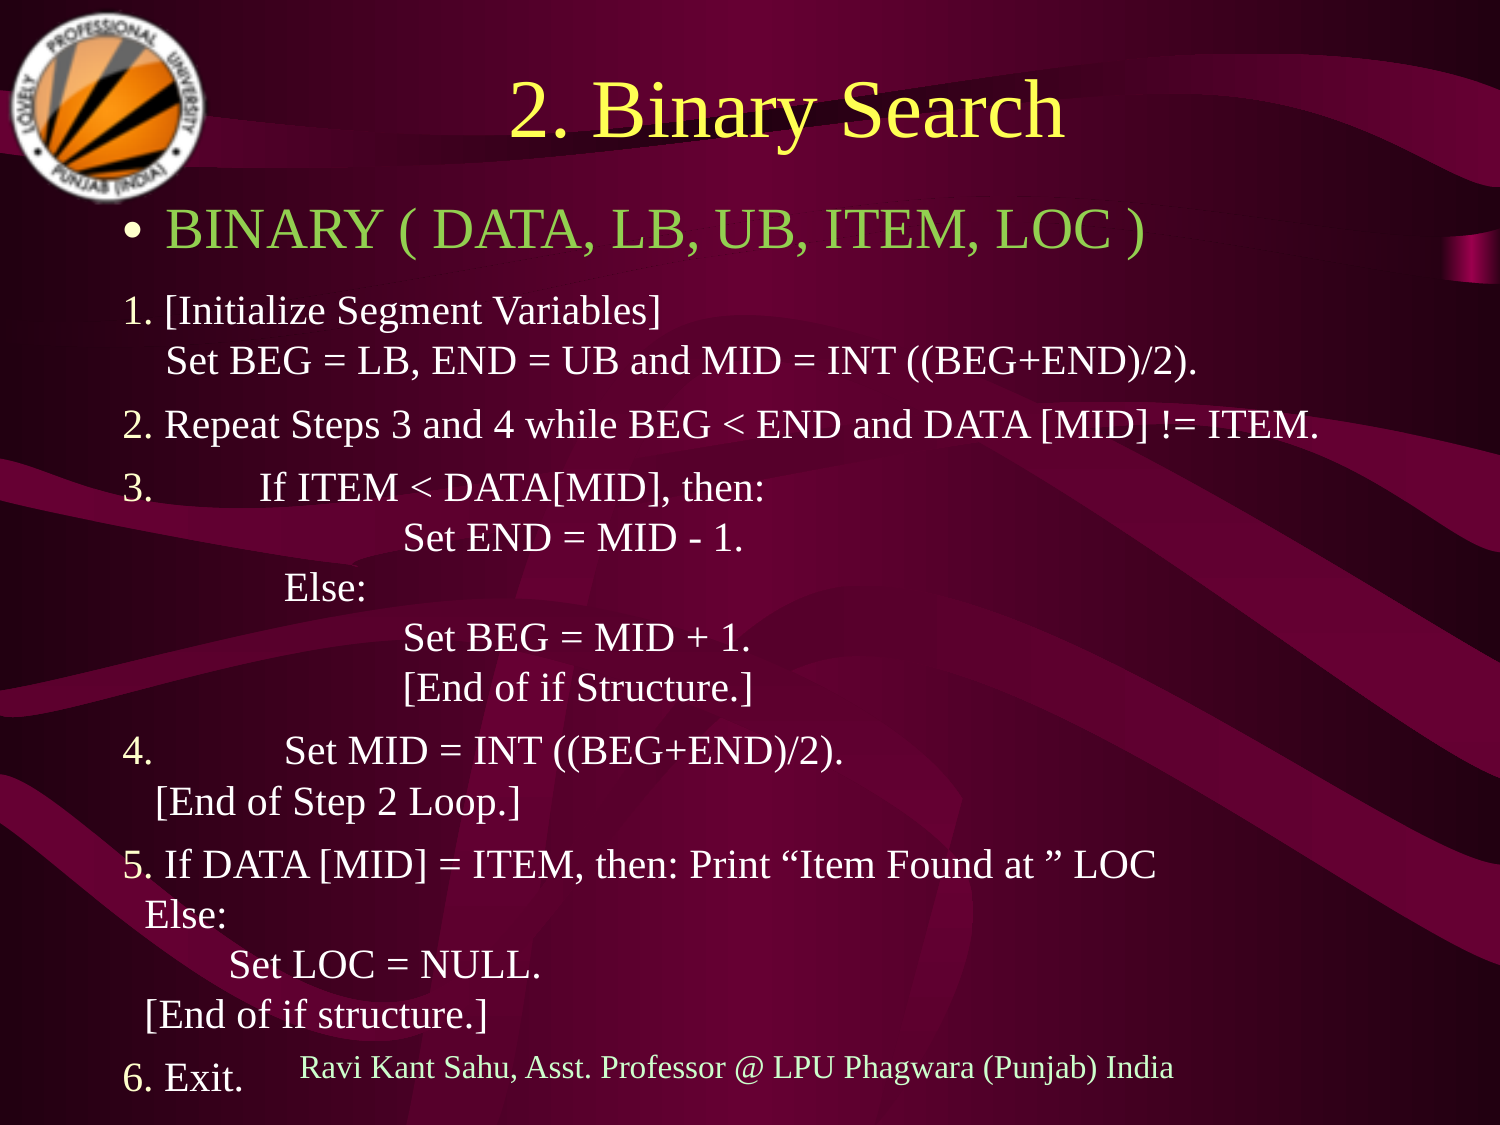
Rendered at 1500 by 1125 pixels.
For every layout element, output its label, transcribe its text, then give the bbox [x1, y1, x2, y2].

title 2. Binary Search [216, 46, 1475, 250]
picture [0, 0, 213, 212]
list BINARY ( DATA, LB, UB, ITEM, LOC ) [Initialize Segment Variables] Set BEG = LB, END = UB and MID = INT ((BEG+END)/2). Repeat Steps 3 and 4 while BEG < END and DATA [MID] != ITEM. If ITEM < DATA[MID], then: Set END = MID - 1. Else: Set BEG = MID + 1. [End of if Structure.] Set MID = INT ((BEG+END)/2). [End of Step 2 Loop.] If DATA [MID] = ITEM, then: Print “Item Found at ” LOC Else: Set LOC = NULL. [End of if structure.] Exit. [87, 174, 1463, 1025]
footer Ravi Kant Sahu, Asst. Professor @ LPU Phagwara (Punjab) India [162, 1025, 1313, 1100]
